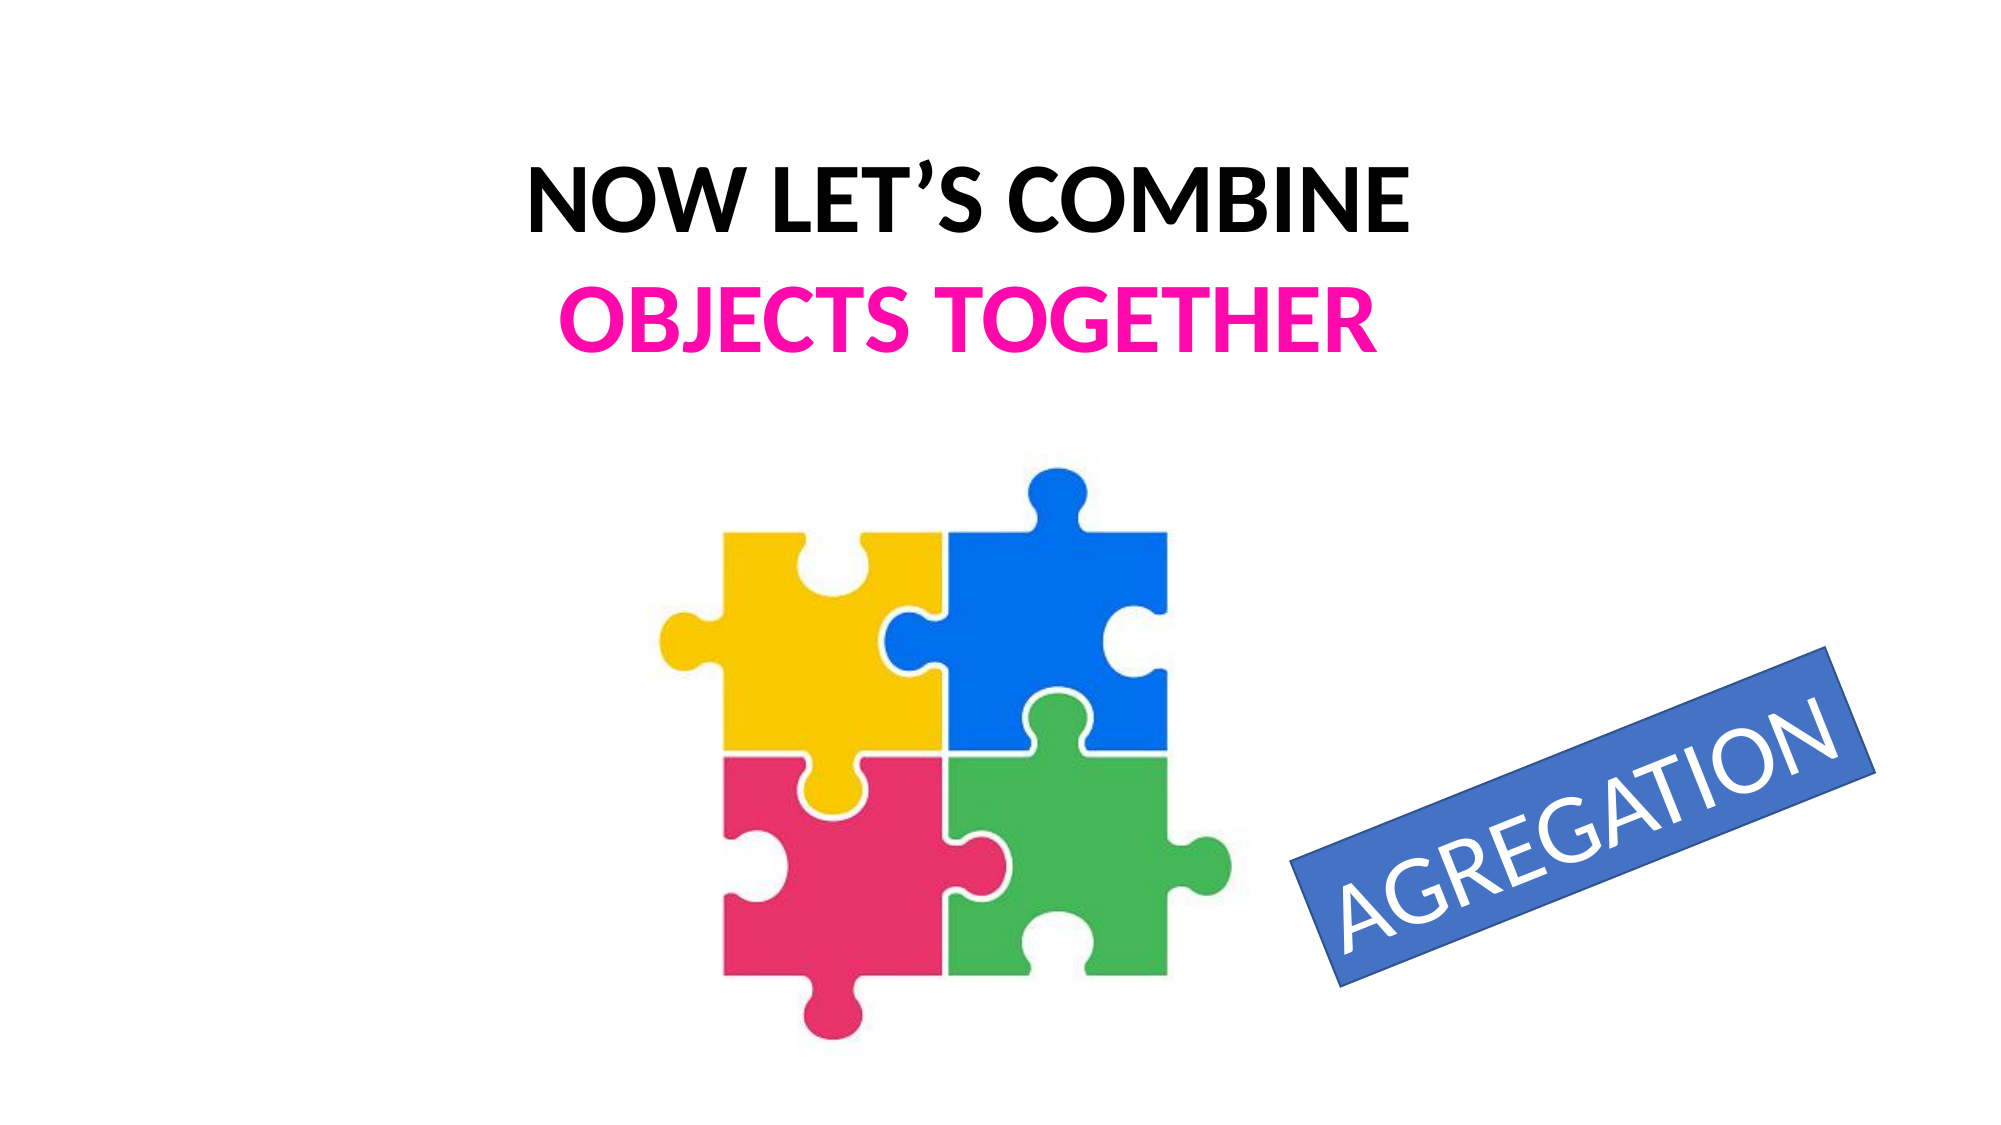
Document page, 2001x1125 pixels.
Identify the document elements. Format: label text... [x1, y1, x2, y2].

text_box AGREGATION [1290, 647, 1875, 987]
picture [623, 429, 1271, 1079]
text_box NOW LET’S COMBINE OBJECTS TOGETHER [355, 125, 1583, 381]
